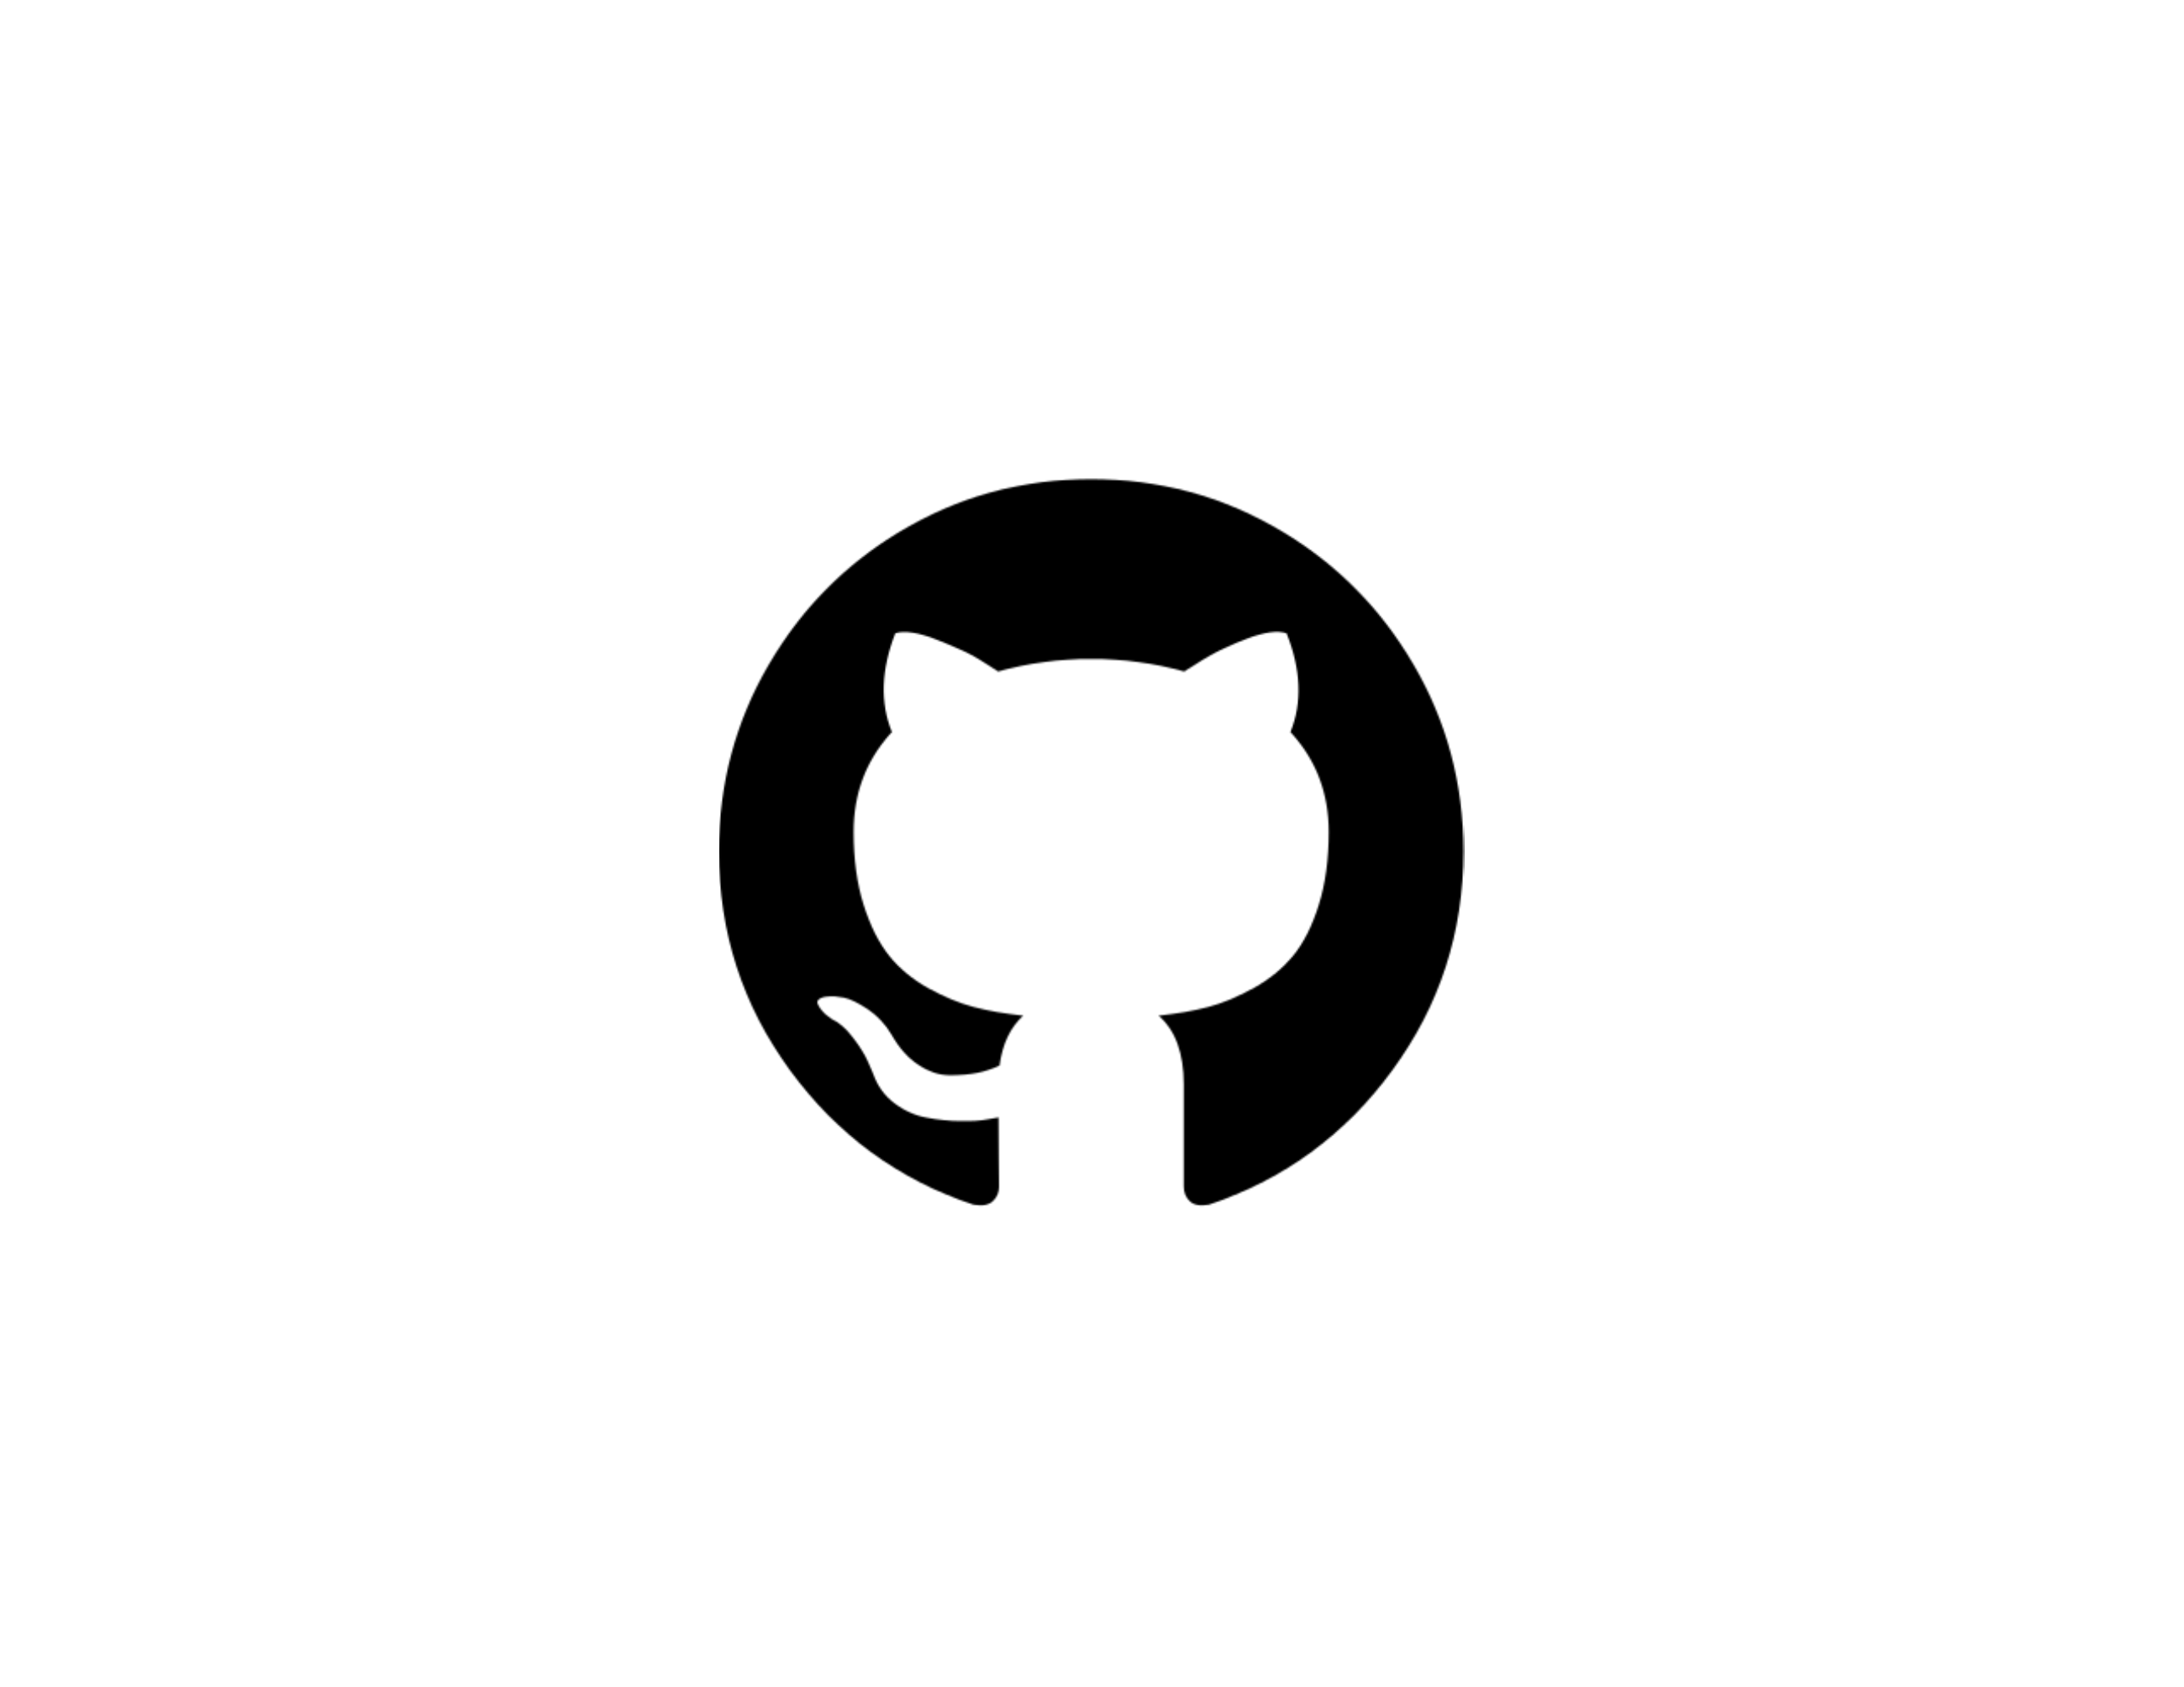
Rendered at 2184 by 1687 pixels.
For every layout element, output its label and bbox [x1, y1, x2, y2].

picture [719, 470, 1465, 1216]
